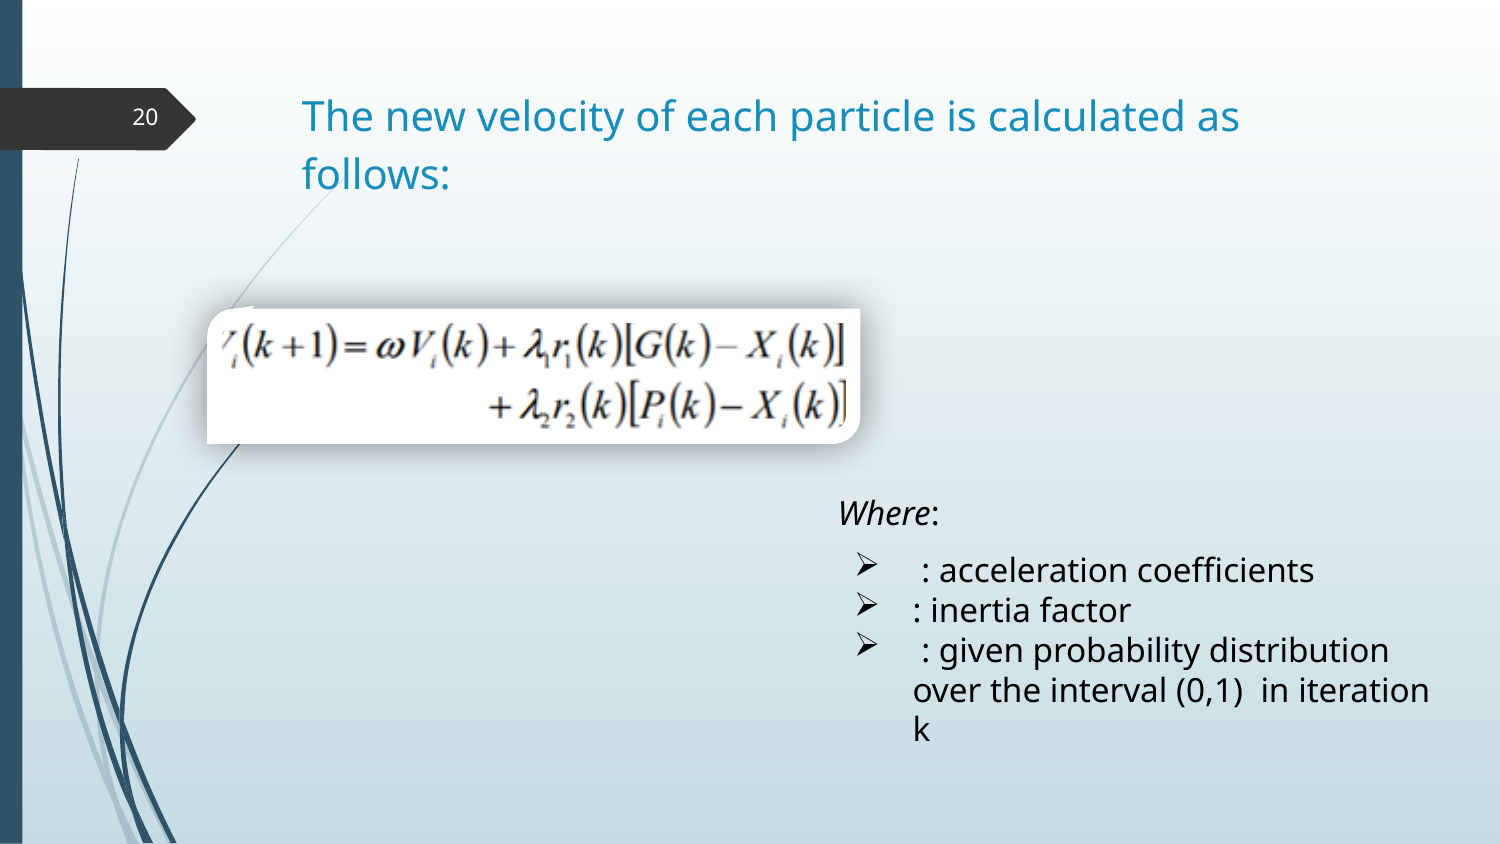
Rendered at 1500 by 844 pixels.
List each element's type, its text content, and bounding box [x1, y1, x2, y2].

picture [214, 315, 854, 437]
slide_number 20 [74, 95, 170, 141]
title The new velocity of each particle is calculated as follows: [290, 76, 1387, 235]
